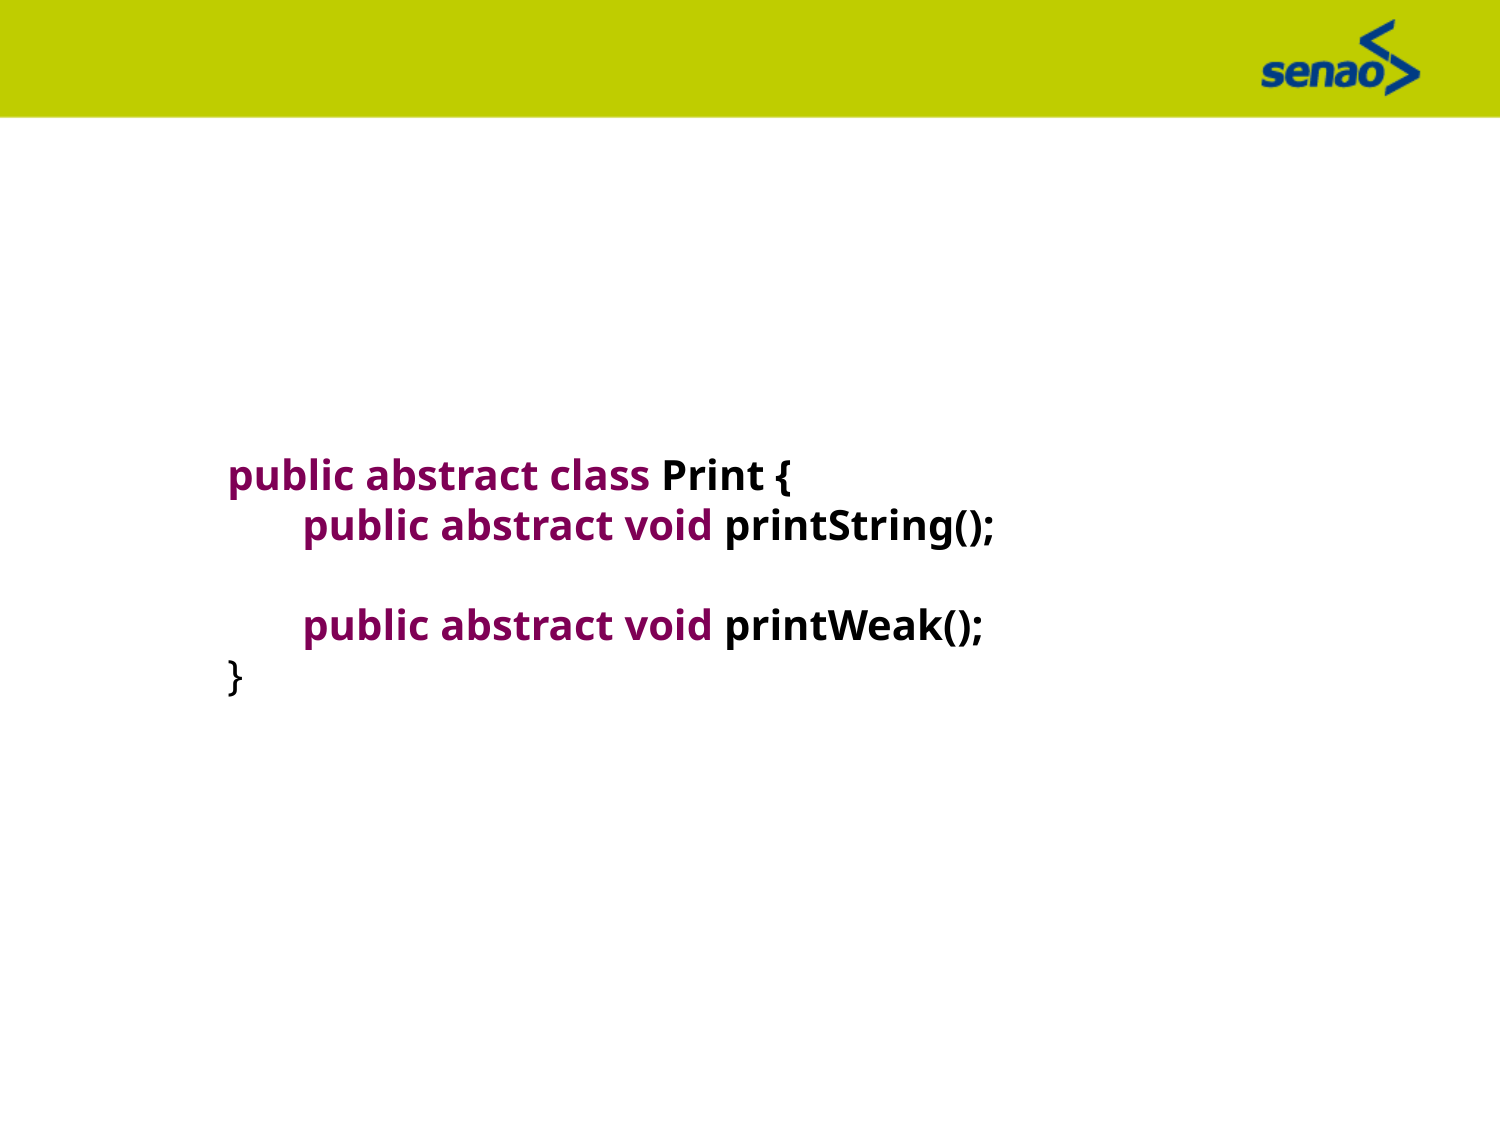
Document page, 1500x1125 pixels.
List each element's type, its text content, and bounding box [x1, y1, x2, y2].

text_box public abstract class Print { public abstract void printString(); public abstract void printWeak(); } [212, 441, 1459, 707]
picture [0, 0, 1500, 1125]
